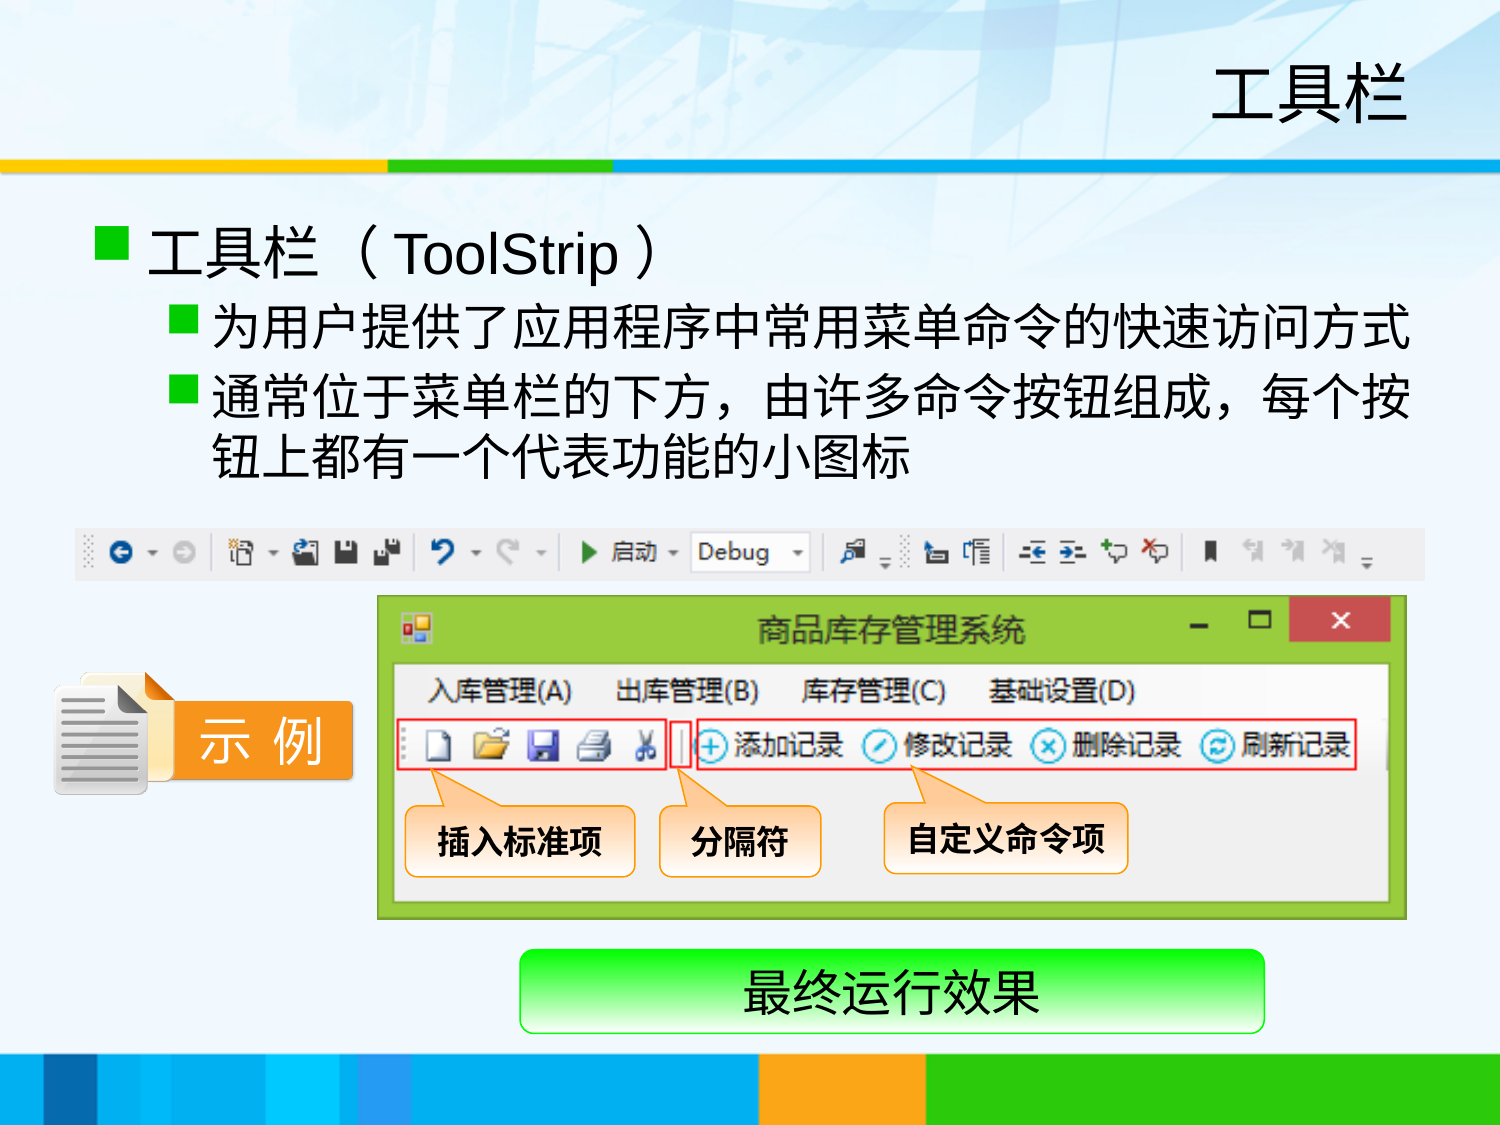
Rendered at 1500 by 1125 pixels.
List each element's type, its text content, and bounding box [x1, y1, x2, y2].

text_box 制作商品库存管理系统的工具栏 [1412, 700, 1419, 786]
picture [0, 0, 1500, 1125]
text_box 制作商品库存管理系统的工具栏 [365, 700, 372, 786]
title 工具栏 [383, 45, 1426, 138]
list 工具栏（ToolStrip） 为用户提供了应用程序中常用菜单命令的快速访问方式 通常位于菜单栏的下方，由许多命令按钮组成，每个按钮上都有一个代表功能的小图标 [74, 208, 1460, 511]
text_box 最终运行效果 [520, 949, 1265, 1034]
